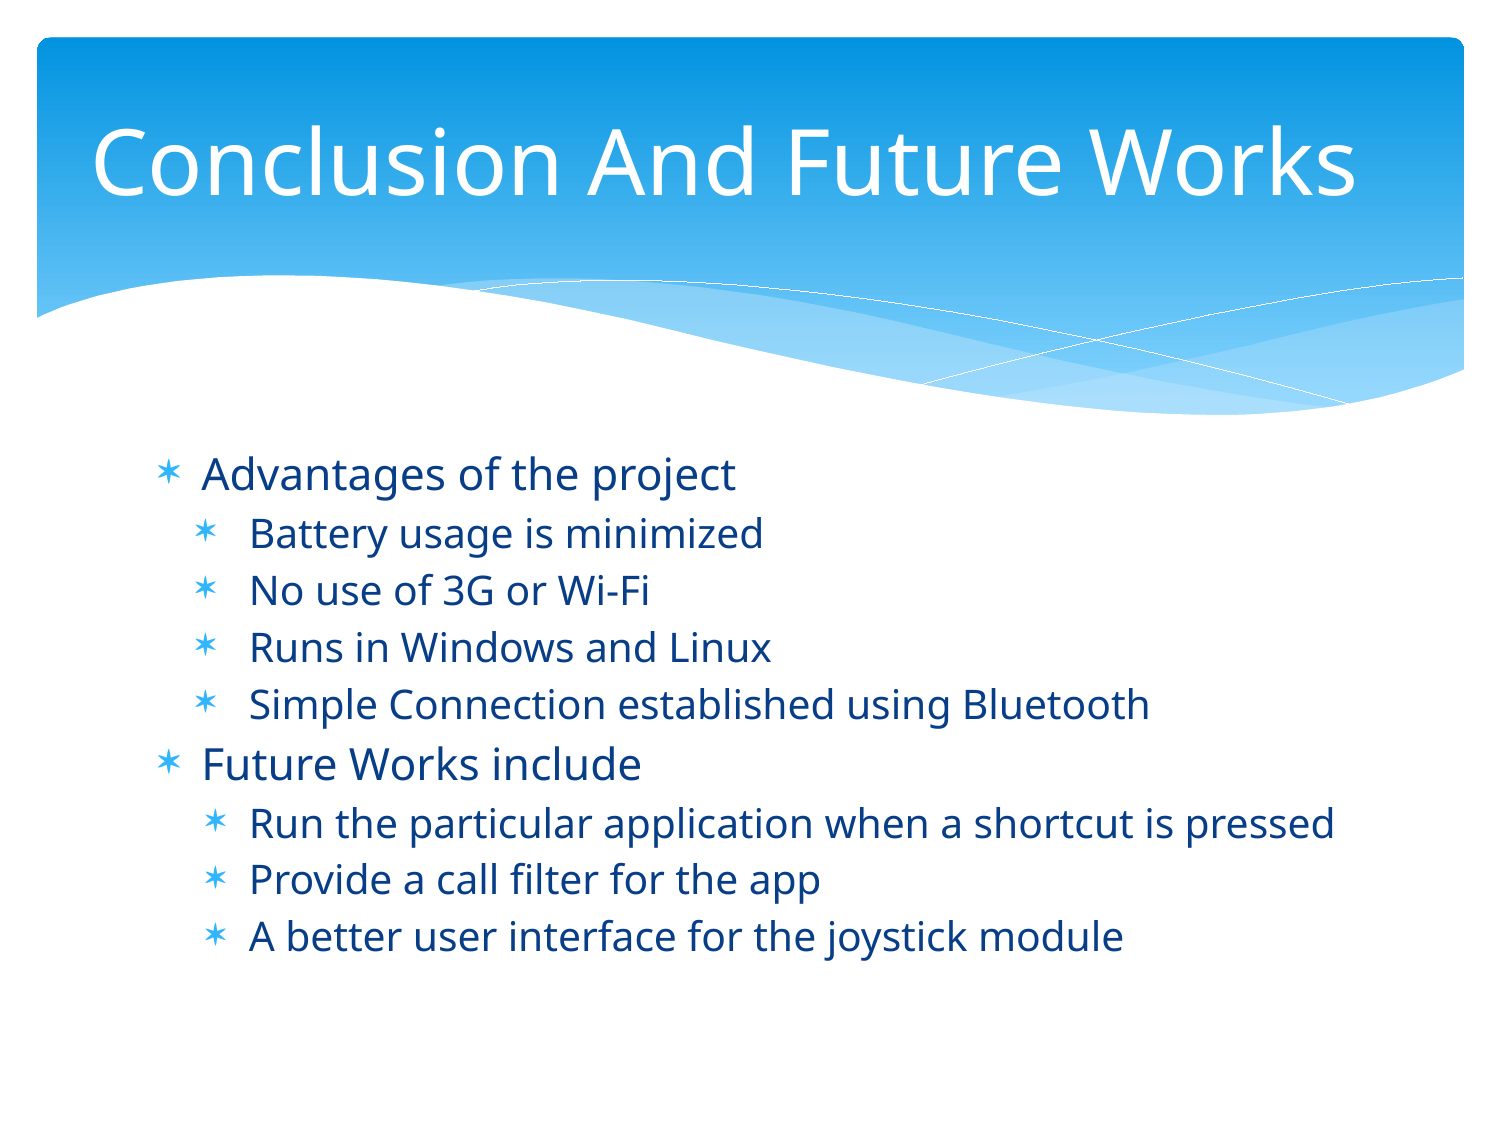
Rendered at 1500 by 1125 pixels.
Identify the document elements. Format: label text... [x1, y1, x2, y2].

title Conclusion And Future Works [75, 55, 1425, 261]
list Advantages of the project Battery usage is minimized No use of 3G or Wi-Fi Runs in Windows and Linux Simple Connection established using Bluetooth Future Works include Run the particular application when a shortcut is pressed Provide a call filter for the app A better user interface for the joystick module [143, 438, 1359, 1005]
